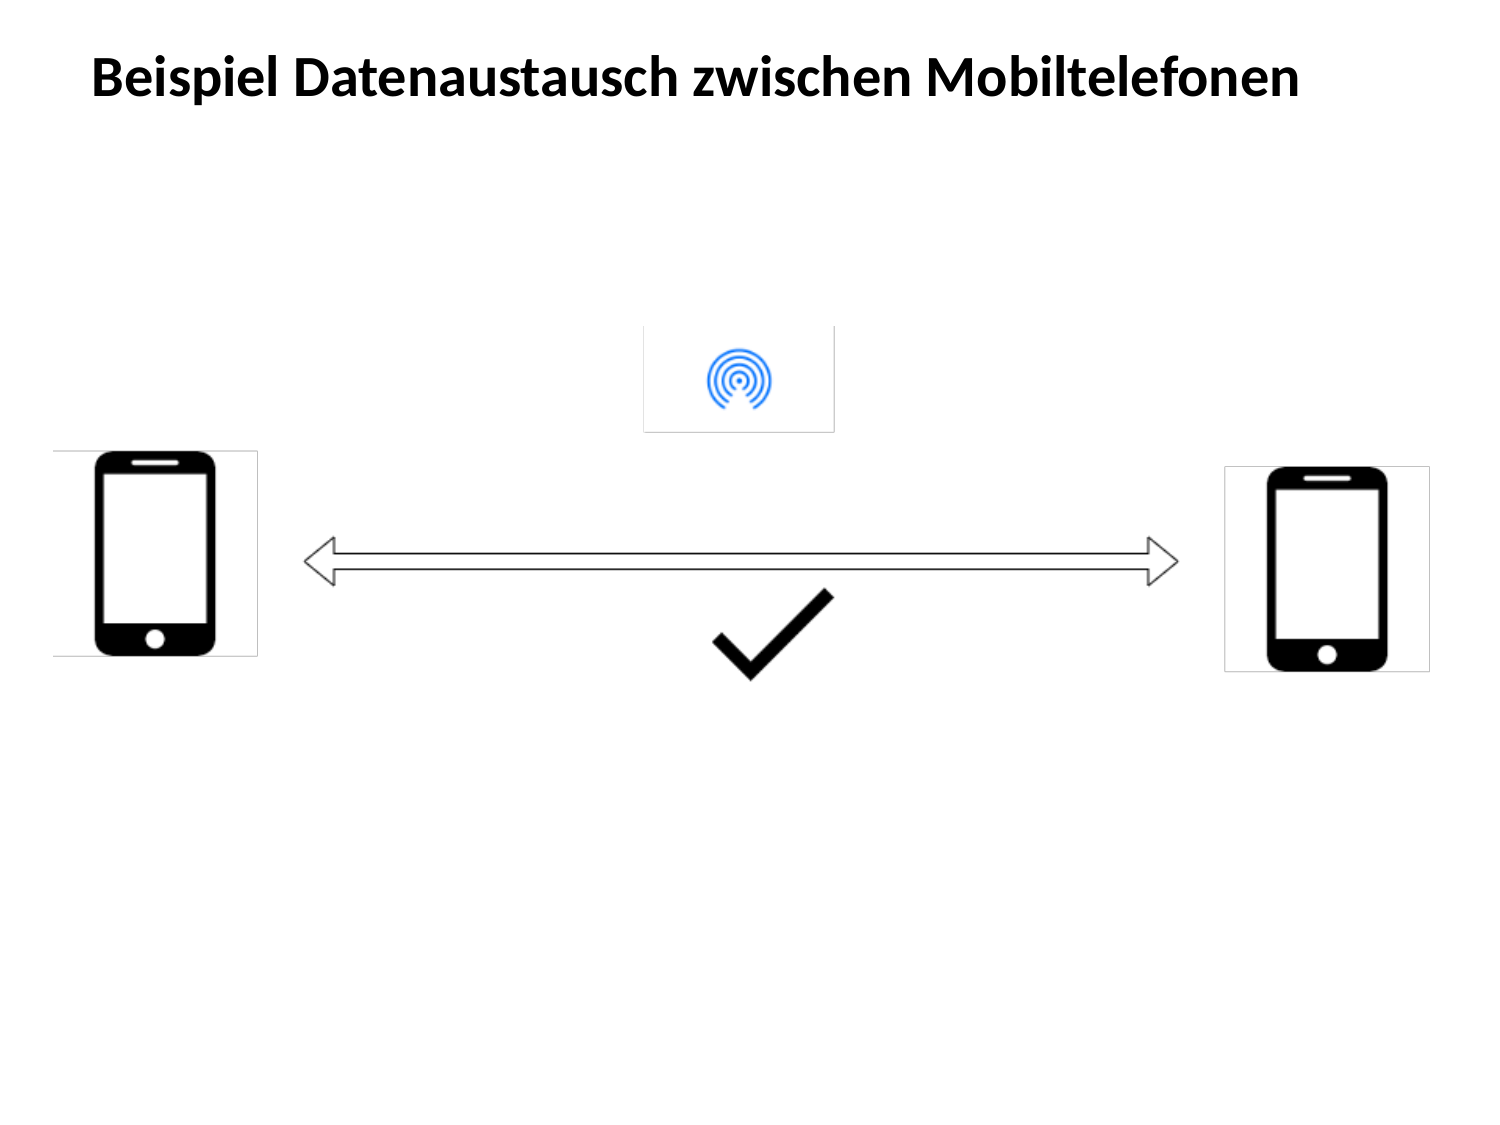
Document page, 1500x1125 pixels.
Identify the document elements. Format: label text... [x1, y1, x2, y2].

text_box Beispiel Datenaustausch zwischen Mobiltelefonen [77, 30, 1495, 116]
picture [52, 326, 1434, 705]
